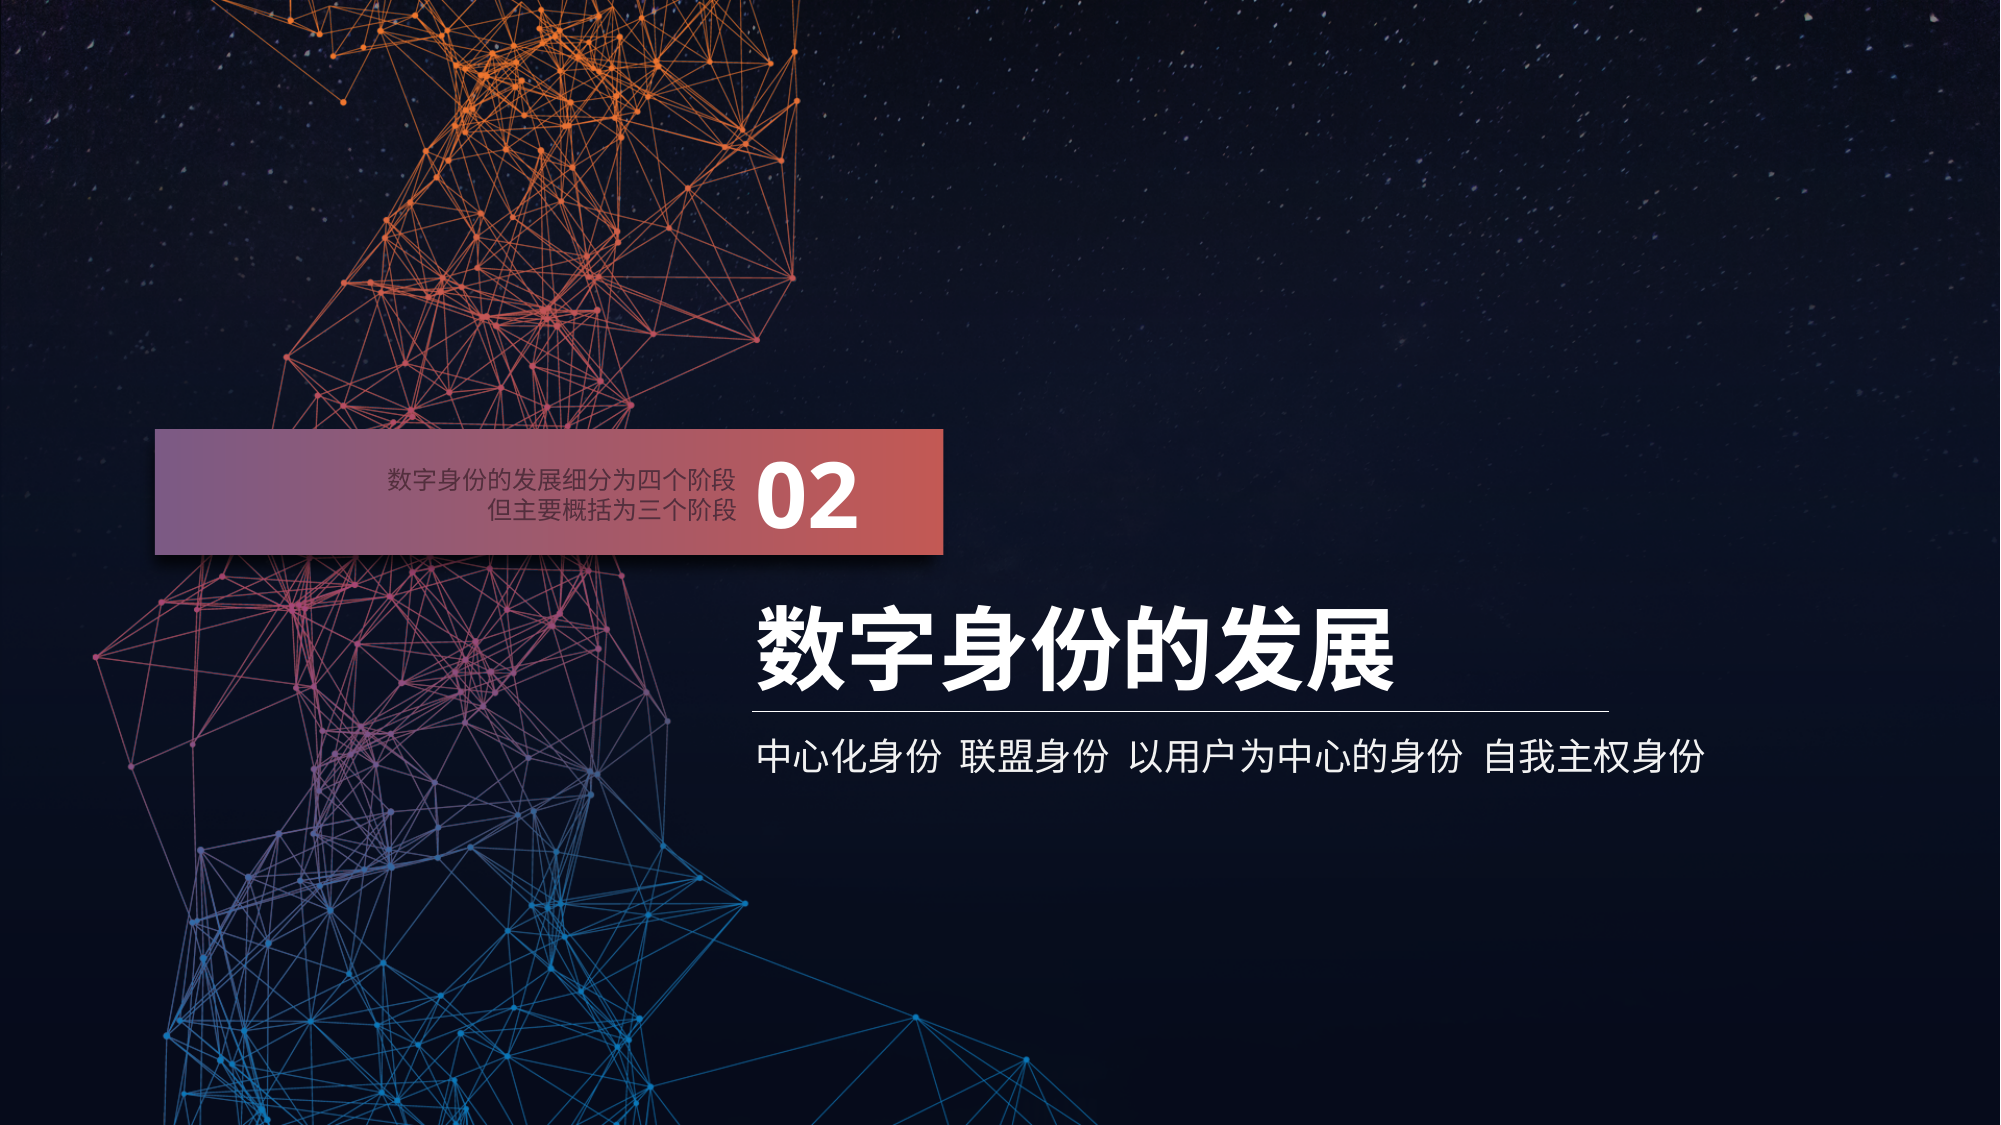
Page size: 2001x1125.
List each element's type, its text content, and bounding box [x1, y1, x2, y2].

picture [0, 0, 2000, 1125]
text_box 02 [740, 429, 918, 555]
text_box 中心化身份 联盟身份 以用户为中心的身份 自我主权身份 [740, 725, 1763, 786]
text_box [918, 429, 944, 555]
text_box 数字身份的发展 [740, 584, 1623, 710]
text_box 数字身份的发展细分为四个阶段 但主要概括为三个阶段 [346, 456, 753, 532]
text_box [154, 429, 740, 555]
